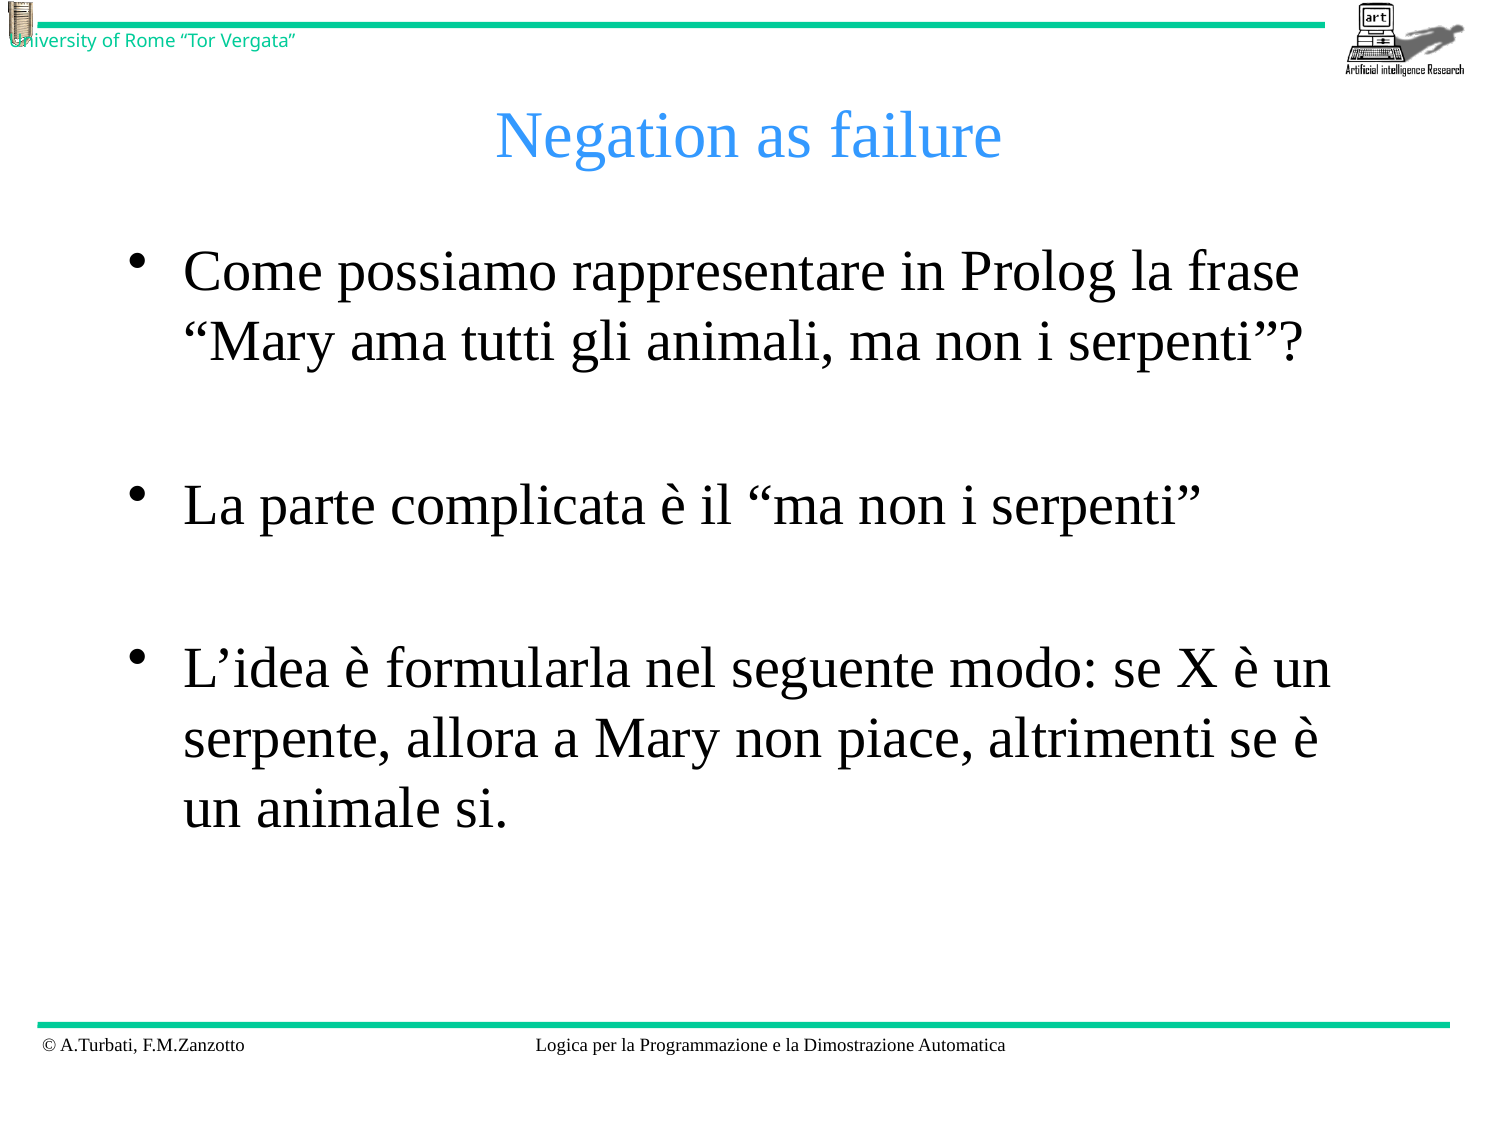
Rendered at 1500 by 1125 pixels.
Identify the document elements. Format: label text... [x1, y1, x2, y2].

title Negation as failure [112, 74, 1388, 188]
list Come possiamo rappresentare in Prolog la frase “Mary ama tutti gli animali, ma non i serpenti”? La parte complicata è il “ma non i serpenti” L’idea è formularla nel seguente modo: se X è un serpente, allora a Mary non piace, altrimenti se è un animale si. [112, 224, 1388, 1001]
picture [1337, 0, 1475, 77]
picture [4, 0, 38, 50]
